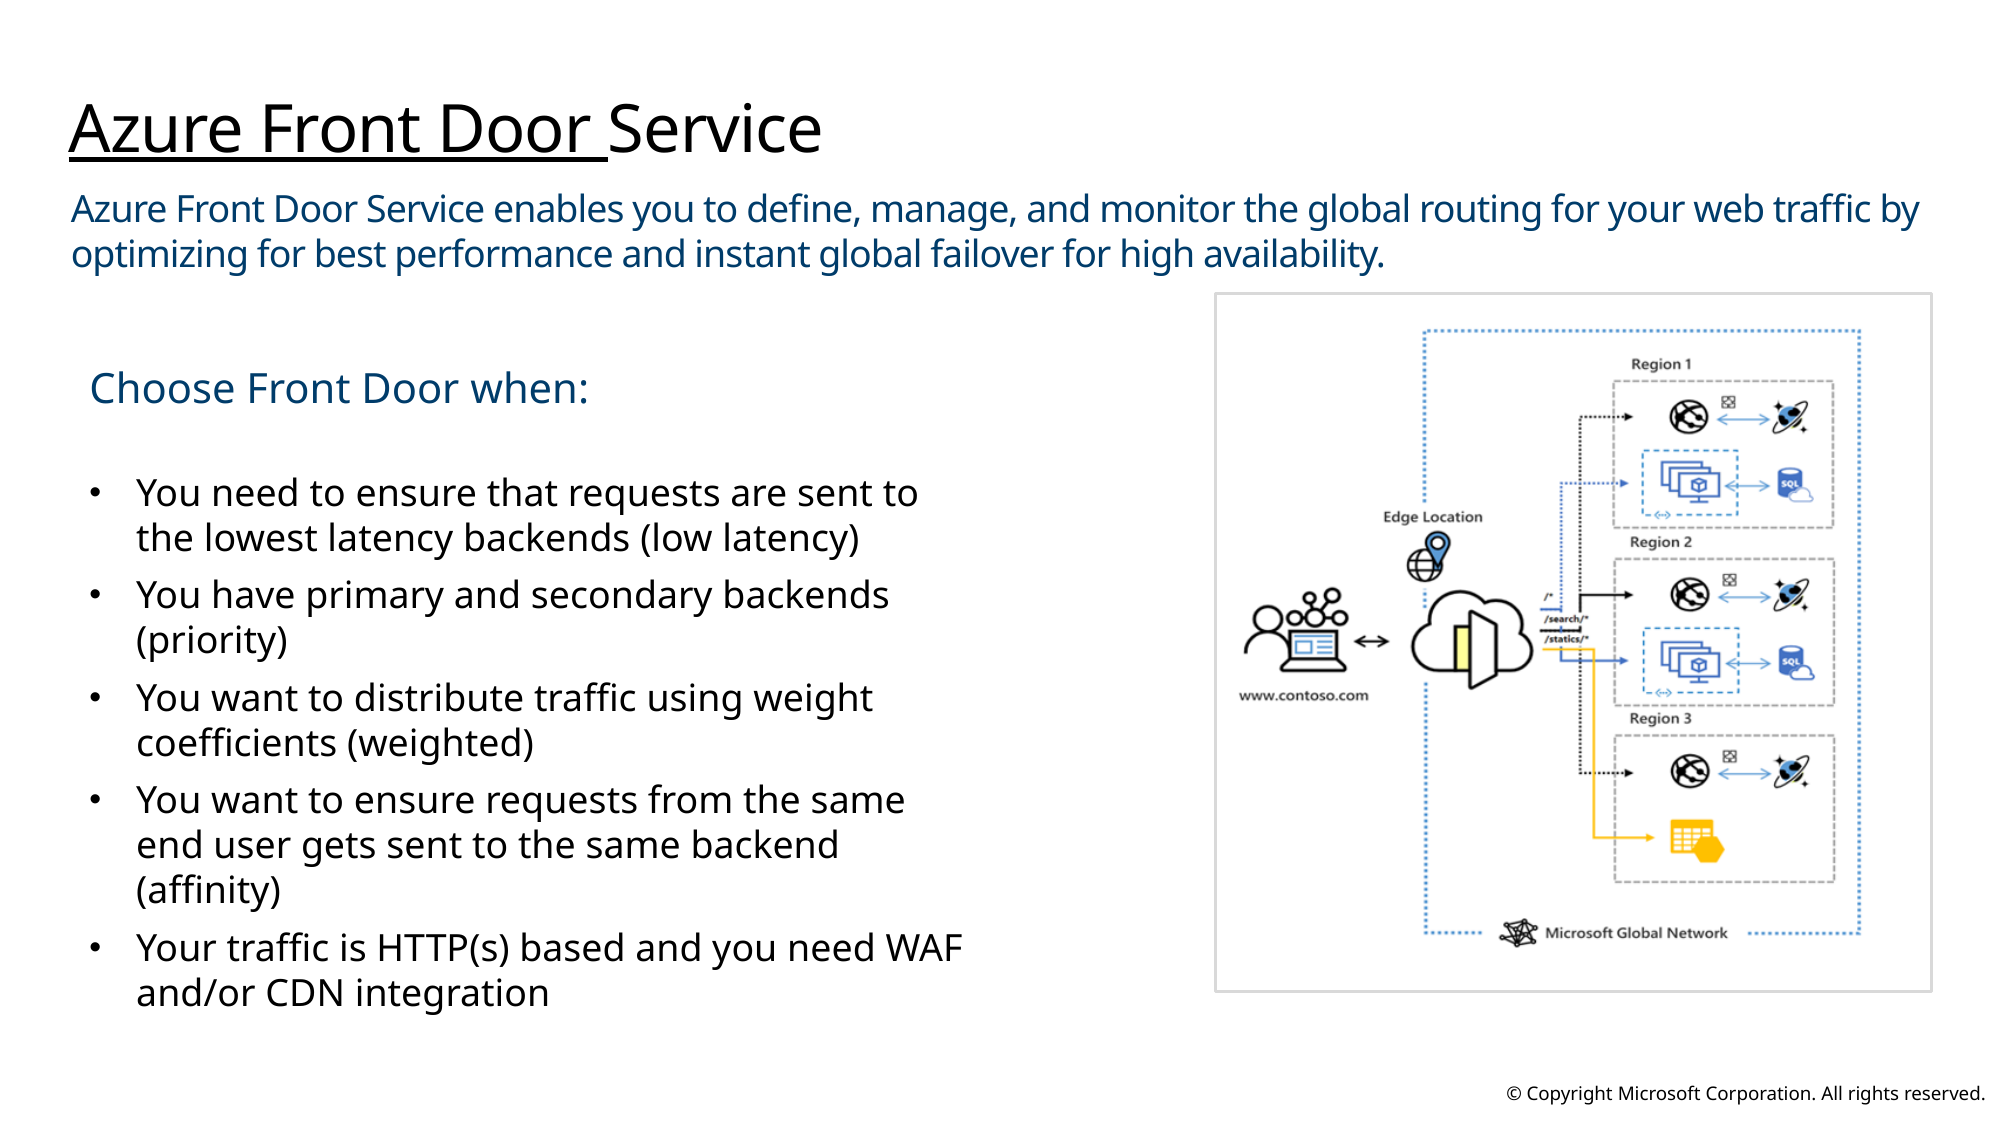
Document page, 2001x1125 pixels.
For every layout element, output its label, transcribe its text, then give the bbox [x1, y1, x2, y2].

title Azure Front Door Service [68, 72, 1930, 178]
list Azure Front Door Service enables you to define, manage, and monitor the global routing for your web traffic by optimizing for best performance and instant global failover for high availability. [70, 177, 1932, 249]
picture [1215, 292, 1889, 965]
text_box [1215, 292, 1932, 992]
text_box Choose Front Door when: You need to ensure that requests are sent to the lowest latency backends (low latency) You have primary and secondary backends (priority) You want to distribute traffic using weight coefficients (weighted) You want to ensure requests from the same end user gets sent to the same backend (affinity) Your traffic is HTTP(s) based and you need WAF and/or CDN integration [89, 353, 982, 1022]
